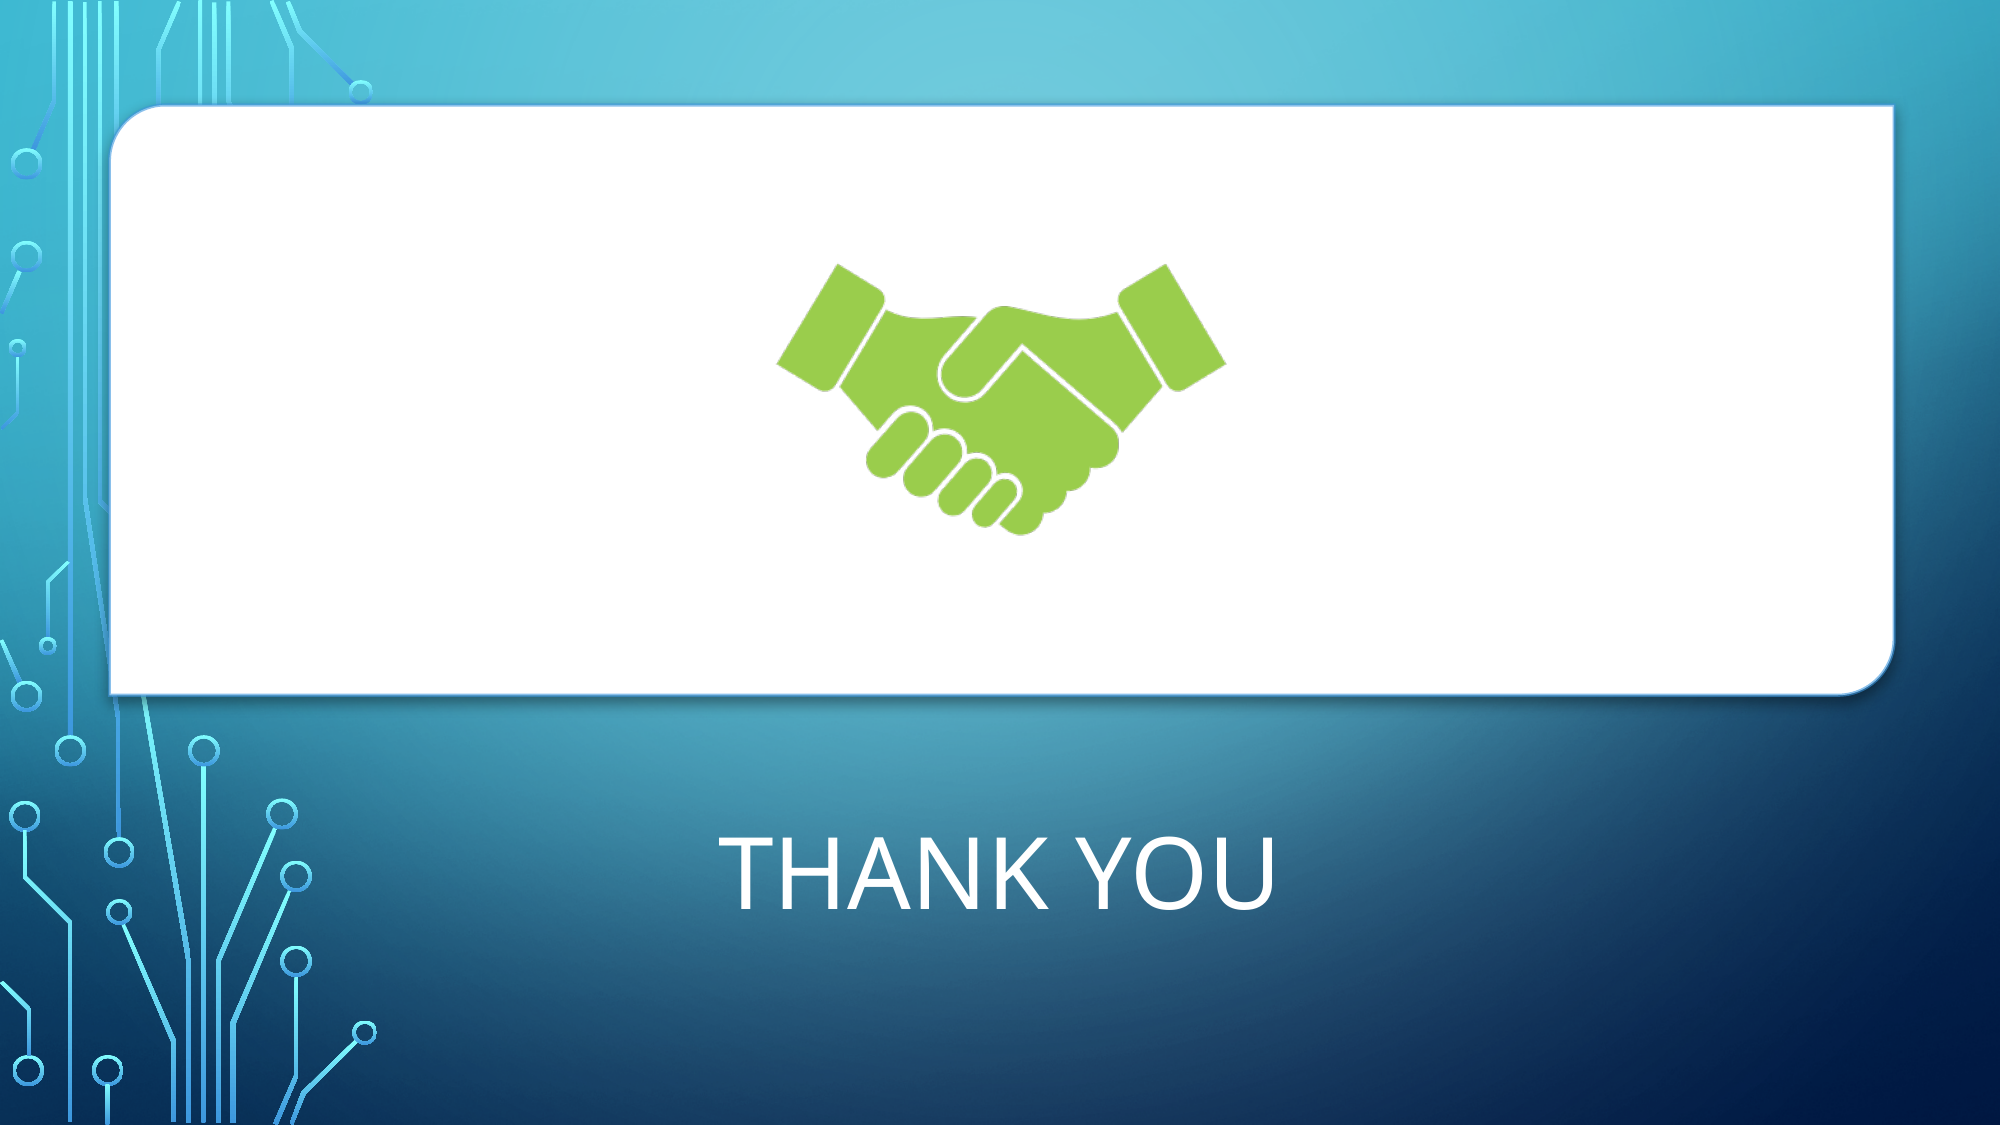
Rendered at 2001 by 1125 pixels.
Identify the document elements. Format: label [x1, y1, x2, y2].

text_box [0, 0, 379, 1125]
picture [379, 0, 2000, 1125]
